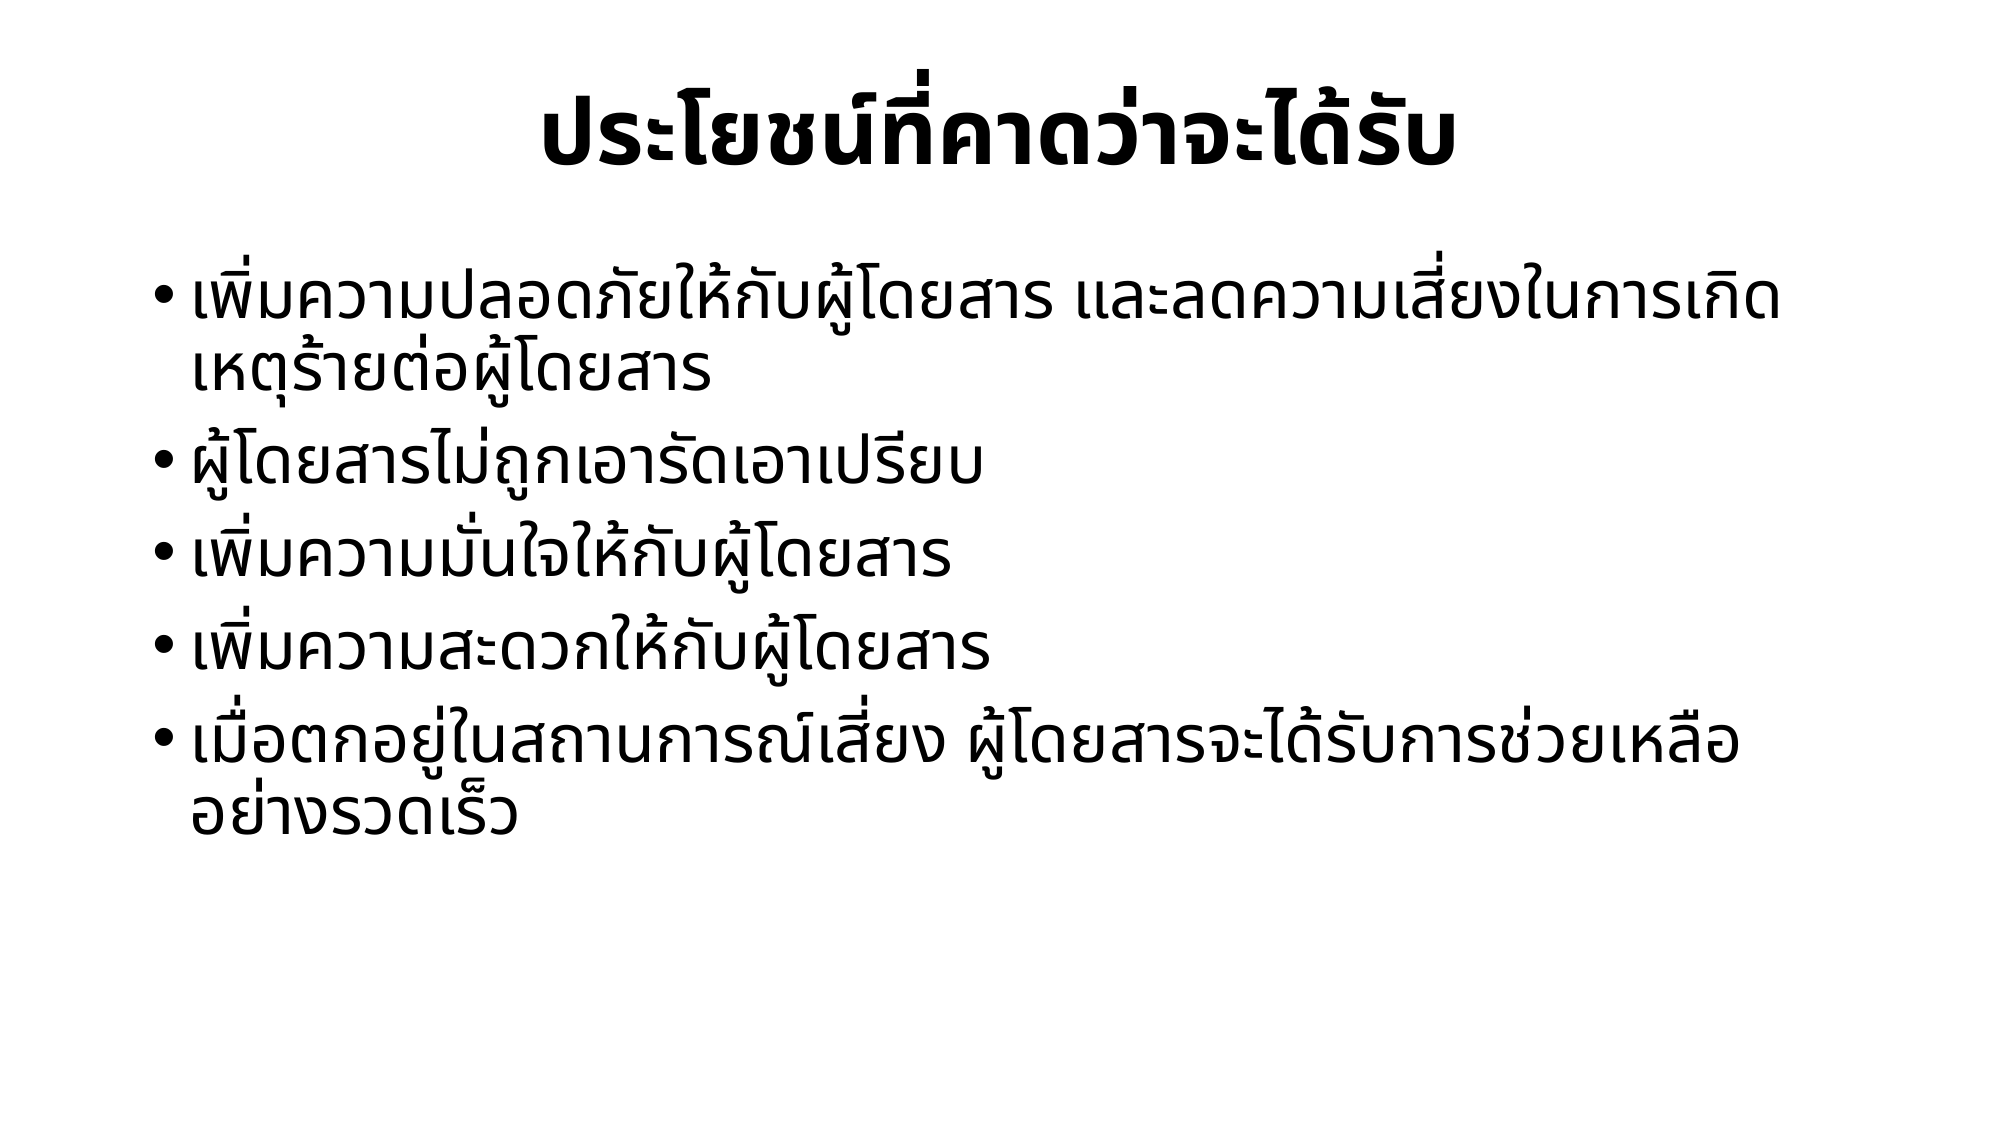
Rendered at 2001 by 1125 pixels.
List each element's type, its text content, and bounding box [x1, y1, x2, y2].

list เพิ่มความปลอดภัยให้กับผู้โดยสาร และลดความเสี่ยงในการเกิดเหตุร้ายต่อผู้โดยสาร ผู้โดยสารไม่ถูกเอารัดเอาเปรียบ เพิ่มความมั่นใจให้กับผู้โดยสาร เพิ่มความสะดวกให้กับผู้โดยสาร เมื่อตกอยู่ในสถานการณ์เสี่ยง ผู้โดยสารจะได้รับการช่วยเหลืออย่างรวดเร็ว [137, 253, 1863, 968]
title ประโยชน์ที่คาดว่าจะได้รับ [137, 48, 1863, 222]
